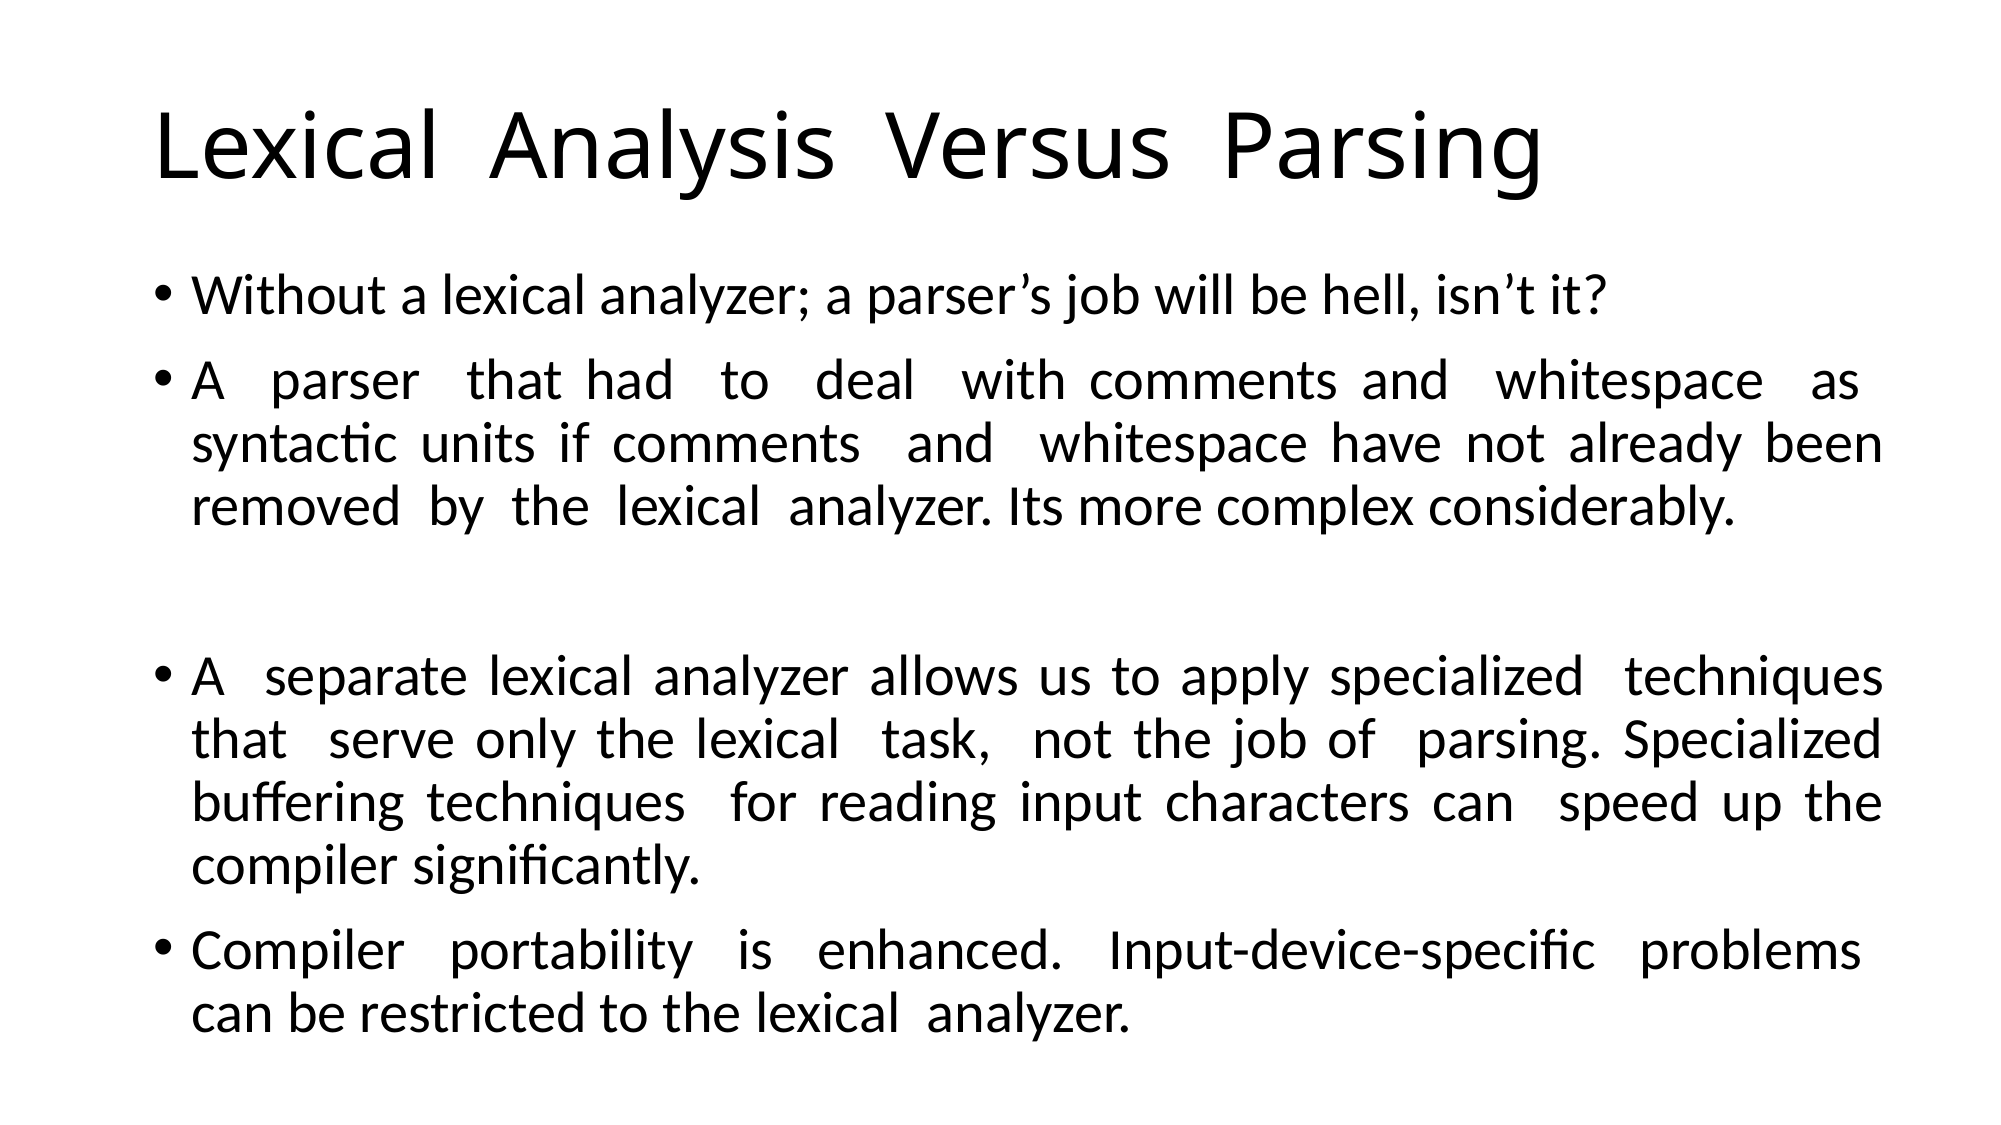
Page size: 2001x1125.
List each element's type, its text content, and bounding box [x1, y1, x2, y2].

list Without a lexical analyzer; a parser’s job will be hell, isn’t it? A parser that had to deal with comments and whitespace as syntactic units if comments and whitespace have not already been removed by the lexical analyzer. Its more complex considerably. A separate lexical analyzer allows us to apply specialized techniques that serve only the lexical task, not the job of parsing. Specialized buffering techniques for reading input characters can speed up the compiler significantly. Compiler portability is enhanced. Input-device-specific problems can be restricted to the lexical analyzer. [137, 257, 1900, 1084]
title Lexical Analysis Versus Parsing [137, 39, 1863, 257]
